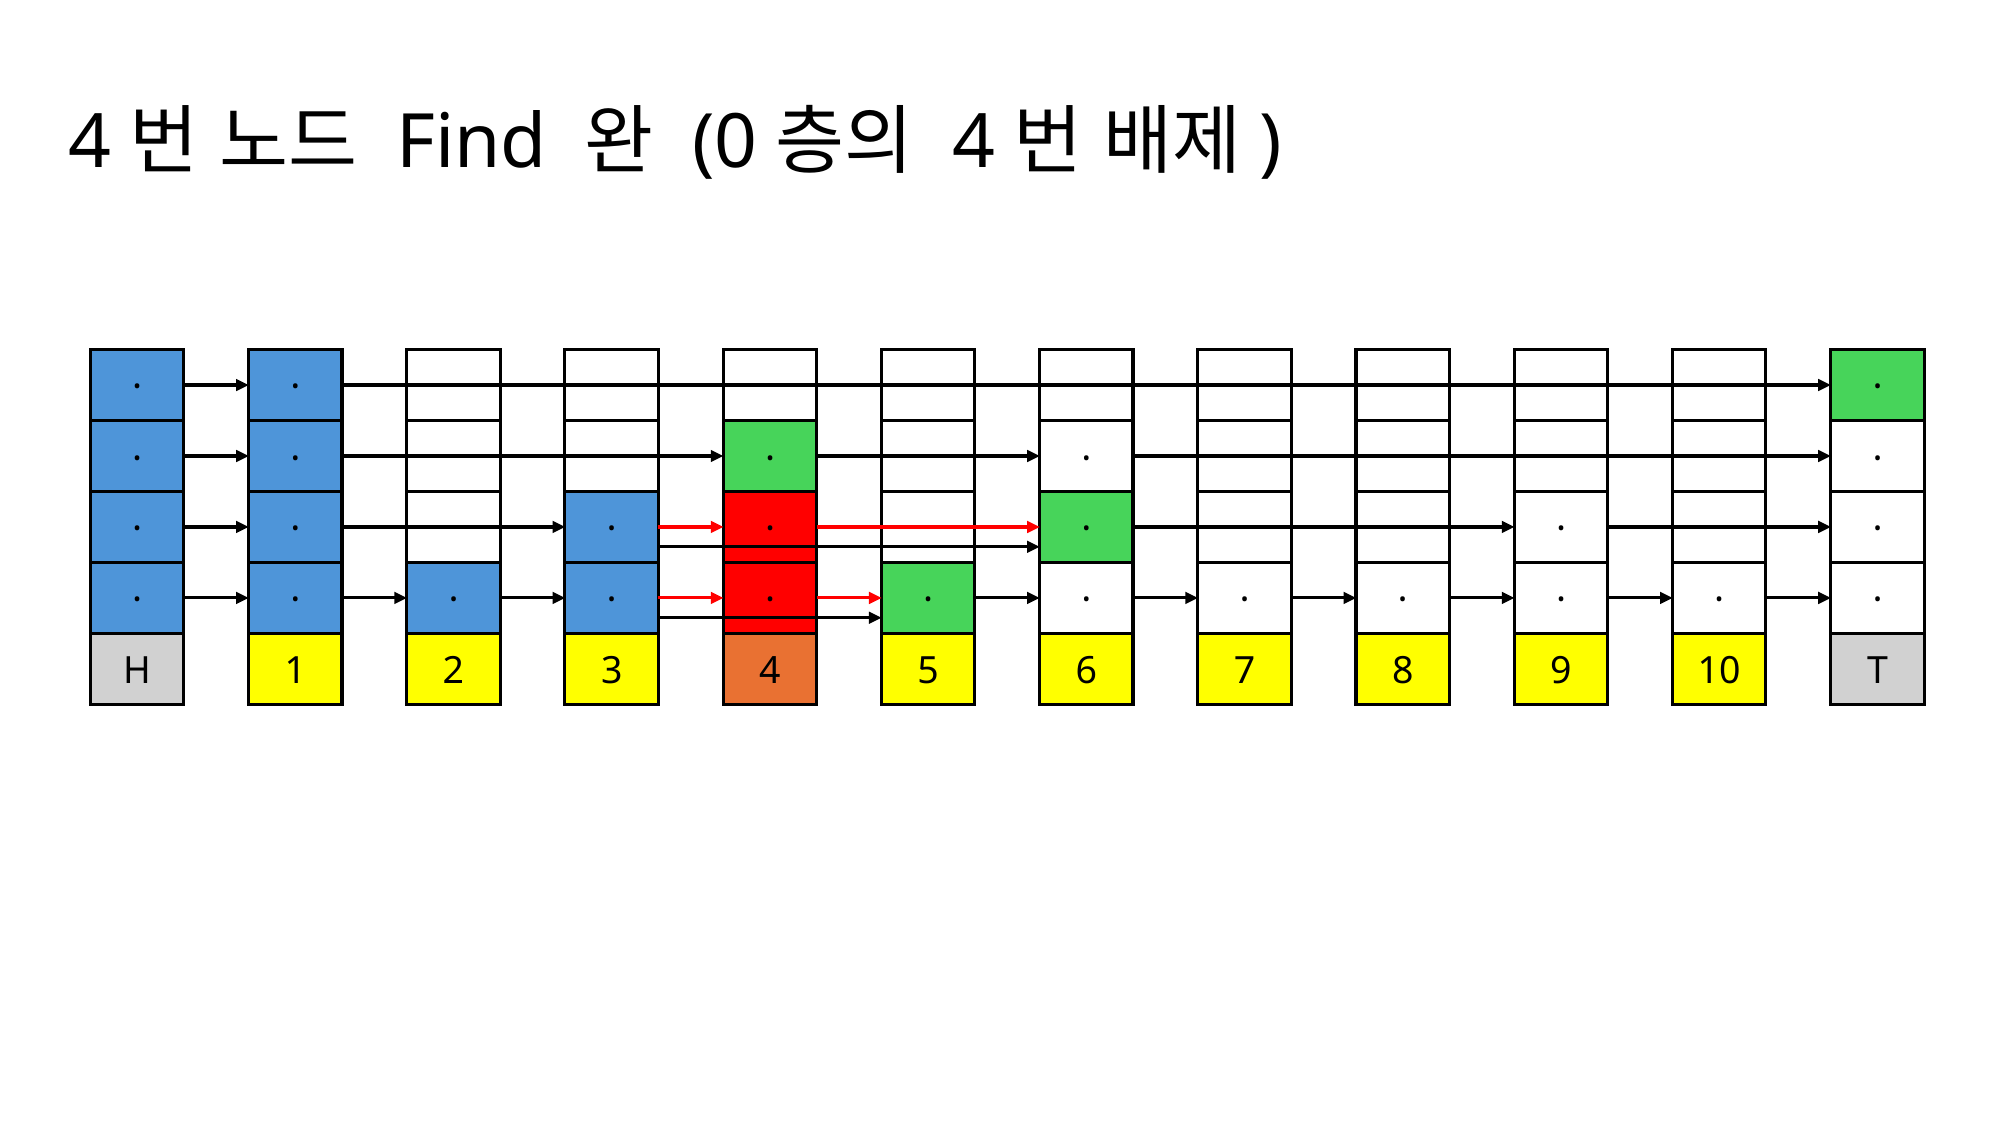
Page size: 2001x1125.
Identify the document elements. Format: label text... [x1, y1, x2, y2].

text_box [1671, 386, 1767, 455]
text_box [880, 386, 976, 455]
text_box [880, 528, 976, 546]
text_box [406, 528, 501, 705]
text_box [406, 386, 501, 455]
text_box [722, 349, 818, 384]
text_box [1513, 457, 1609, 705]
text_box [564, 457, 659, 705]
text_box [722, 548, 818, 617]
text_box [880, 548, 976, 705]
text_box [722, 619, 818, 705]
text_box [1197, 386, 1292, 455]
text_box 4번 노드 Find 완 (0층의 4번 배제) [53, 85, 1297, 191]
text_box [1830, 349, 1925, 705]
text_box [1355, 386, 1450, 455]
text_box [880, 457, 976, 526]
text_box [1671, 528, 1767, 705]
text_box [1197, 457, 1292, 526]
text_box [1671, 457, 1767, 526]
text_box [247, 349, 343, 705]
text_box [564, 349, 659, 384]
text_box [564, 386, 659, 455]
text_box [1671, 349, 1767, 384]
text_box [1039, 386, 1134, 705]
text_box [1513, 349, 1609, 384]
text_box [722, 386, 818, 546]
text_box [1039, 349, 1134, 384]
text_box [406, 349, 501, 384]
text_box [406, 457, 501, 526]
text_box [880, 349, 976, 384]
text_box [89, 349, 185, 705]
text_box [1355, 457, 1450, 526]
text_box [1197, 528, 1292, 705]
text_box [1513, 386, 1609, 455]
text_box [1355, 349, 1450, 384]
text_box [1197, 349, 1292, 384]
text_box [1355, 528, 1450, 705]
